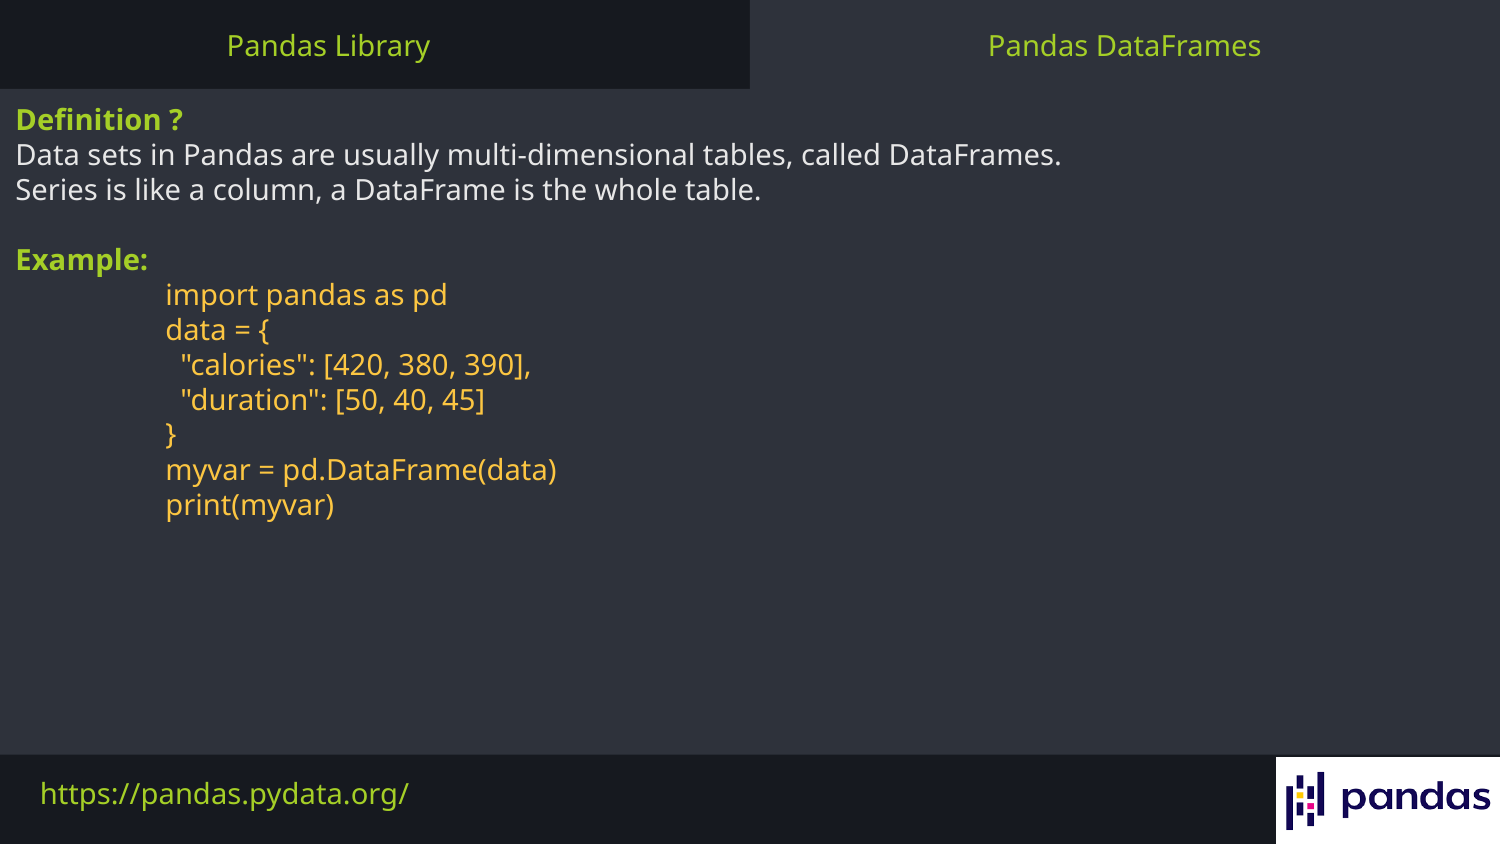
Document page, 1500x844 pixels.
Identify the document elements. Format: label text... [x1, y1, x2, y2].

text_box Definition ? Data sets in Pandas are usually multi-dimensional tables, called DataFrames. Series is like a column, a DataFrame is the whole table. Example: import pandas as pd data = { "calories": [420, 380, 390], "duration": [50, 40, 45] } myvar = pd.DataFrame(data) print(myvar) [0, 86, 1500, 758]
picture [1276, 756, 1500, 844]
subtitle Pandas DataFrames [750, 15, 1500, 74]
text_box https://pandas.pydata.org/ [24, 758, 1273, 829]
text_box Pandas Library [0, 15, 659, 74]
